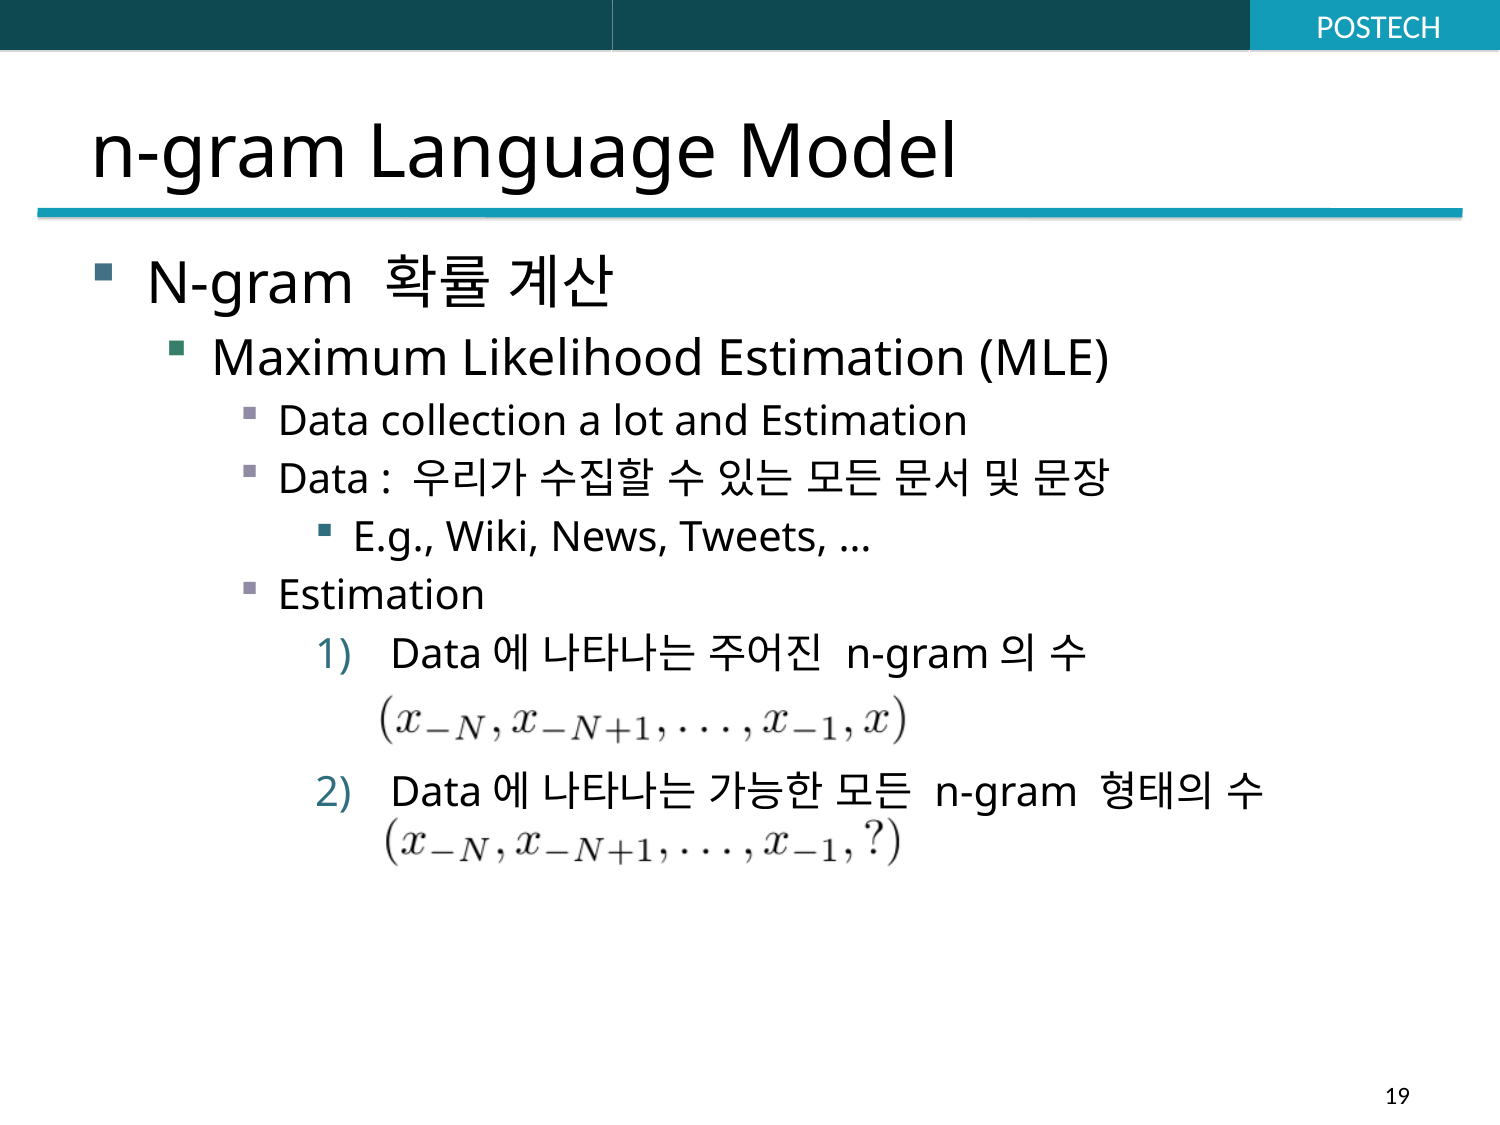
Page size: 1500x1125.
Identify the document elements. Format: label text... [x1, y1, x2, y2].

slide_number 19 [1074, 1074, 1425, 1116]
picture [374, 809, 913, 880]
list N-gram 확률 계산 Maximum Likelihood Estimation (MLE) Data collection a lot and Estimation Data : 우리가 수집할 수 있는 모든 문서 및 문장 E.g., Wiki, News, Tweets, … Estimation Data에 나타나는 주어진 n-gram의 수 Data에 나타나는 가능한 모든 n-gram 형태의 수 [75, 237, 1425, 1063]
picture [374, 687, 914, 753]
title n-gram Language Model [75, 45, 1425, 200]
